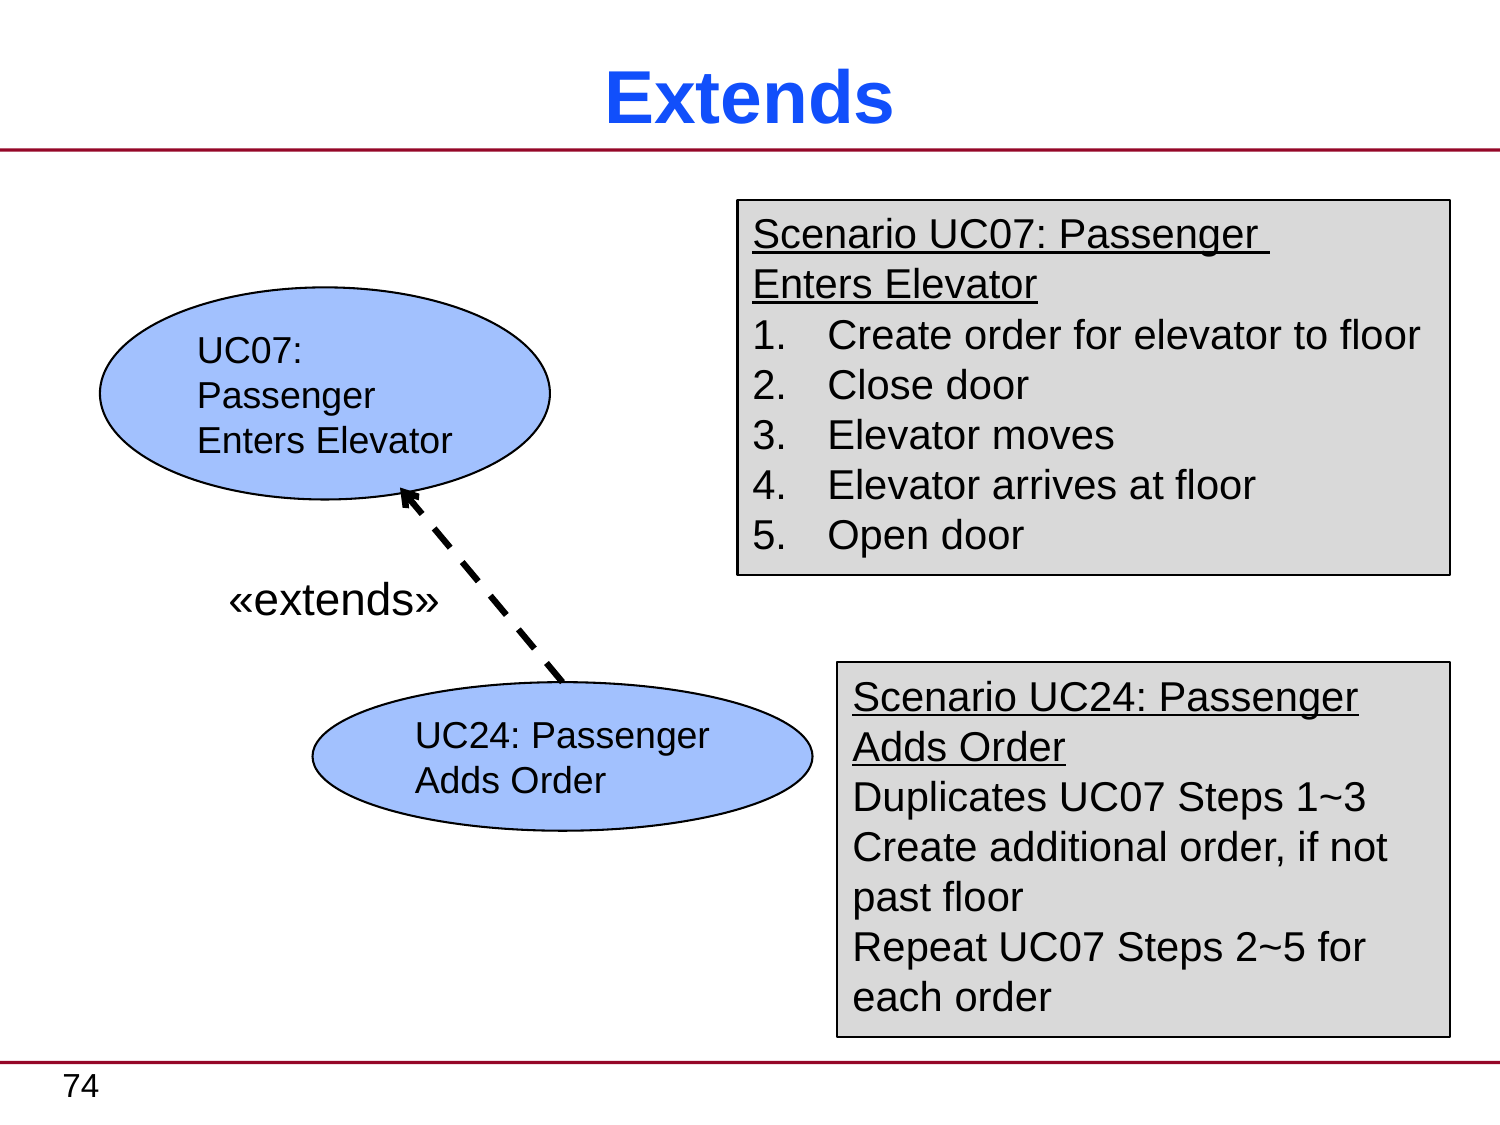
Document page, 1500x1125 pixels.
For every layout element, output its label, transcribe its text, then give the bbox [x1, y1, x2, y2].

text_box UC07: Passenger Enters Elevator [99, 287, 550, 500]
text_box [399, 487, 563, 683]
text_box Scenario UC24: Passenger Adds Order Duplicates UC07 Steps 1~3 Create additional order, if not past floor Repeat UC07 Steps 2~5 for each order [837, 662, 1450, 1038]
title Extends [24, 36, 1476, 151]
text_box «extends» [213, 562, 394, 633]
text_box UC24: Passenger Adds Order [312, 682, 813, 831]
text_box Scenario UC07: Passenger Enters Elevator Create order for elevator to floor Close door Elevator moves Elevator arrives at floor Open door [737, 199, 1450, 575]
